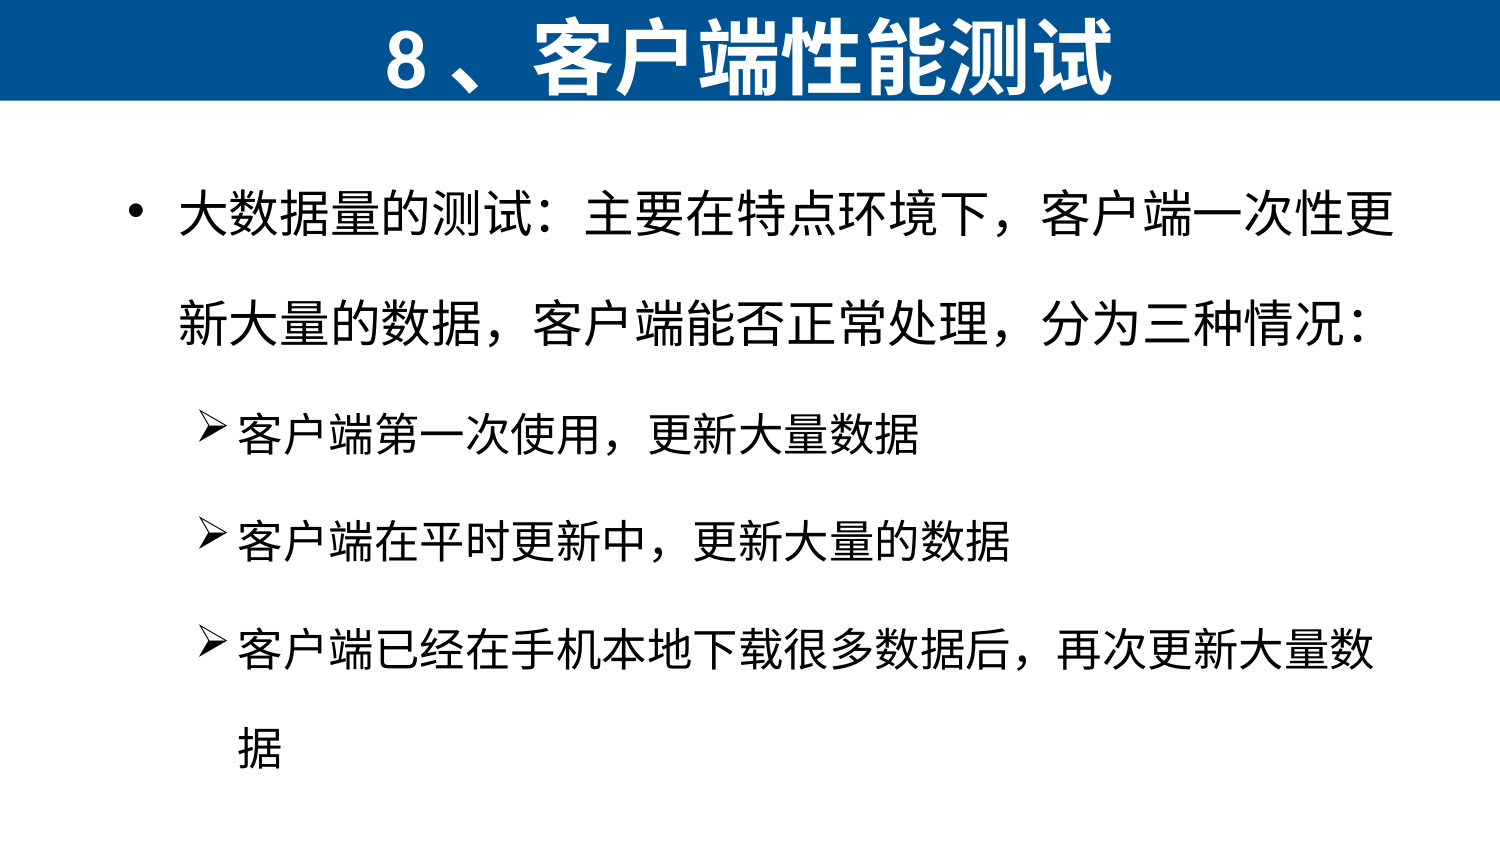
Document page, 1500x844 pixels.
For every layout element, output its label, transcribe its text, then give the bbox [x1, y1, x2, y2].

list 大数据量的测试：主要在特点环境下，客户端一次性更新大量的数据，客户端能否正常处理，分为三种情况： 客户端第一次使用，更新大量数据 客户端在平时更新中，更新大量的数据 客户端已经在手机本地下载很多数据后，再次更新大量数据 [112, 129, 1436, 830]
title 8、客户端性能测试 [0, 20, 1500, 90]
